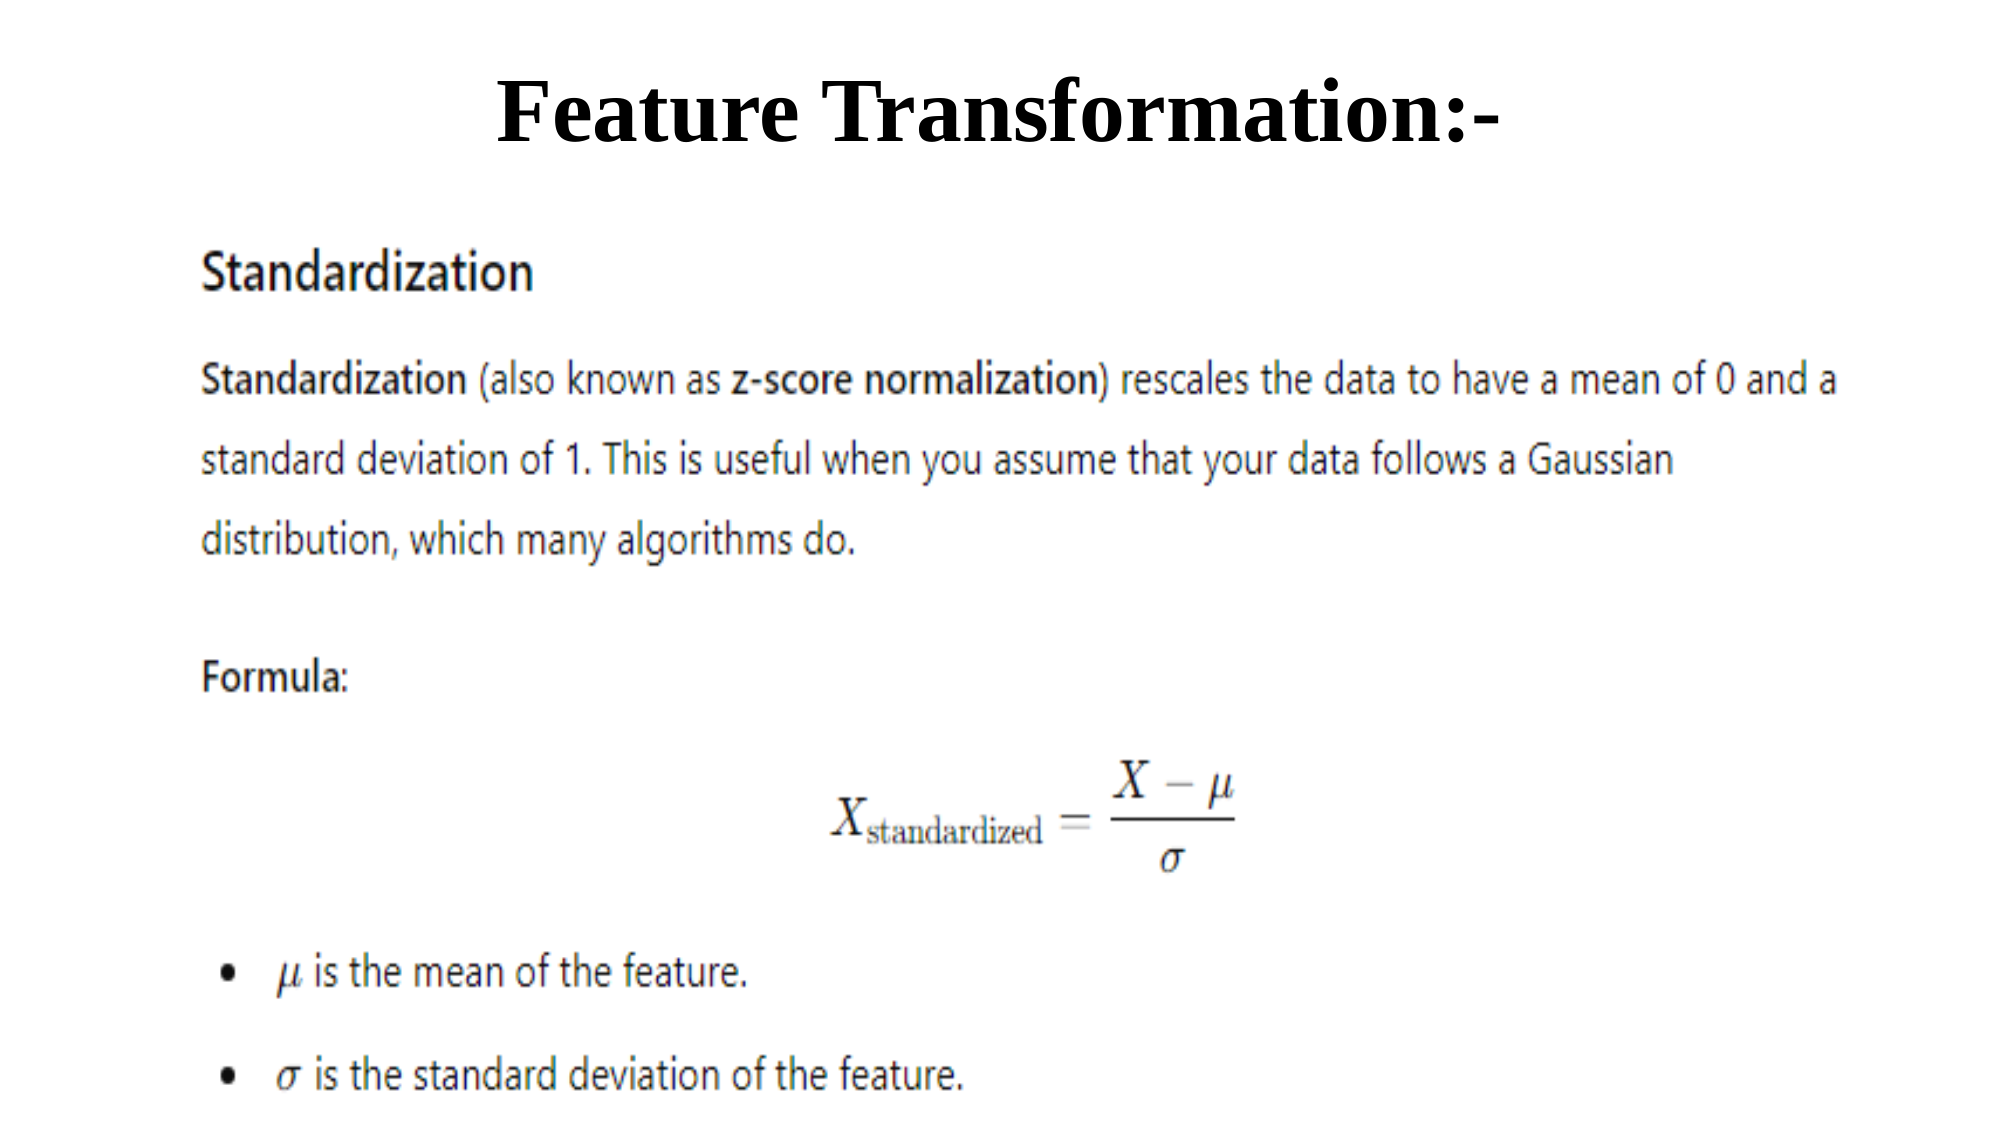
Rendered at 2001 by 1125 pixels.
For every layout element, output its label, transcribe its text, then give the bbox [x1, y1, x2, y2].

title Feature Transformation:- [137, 0, 1863, 224]
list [184, 223, 1863, 1125]
